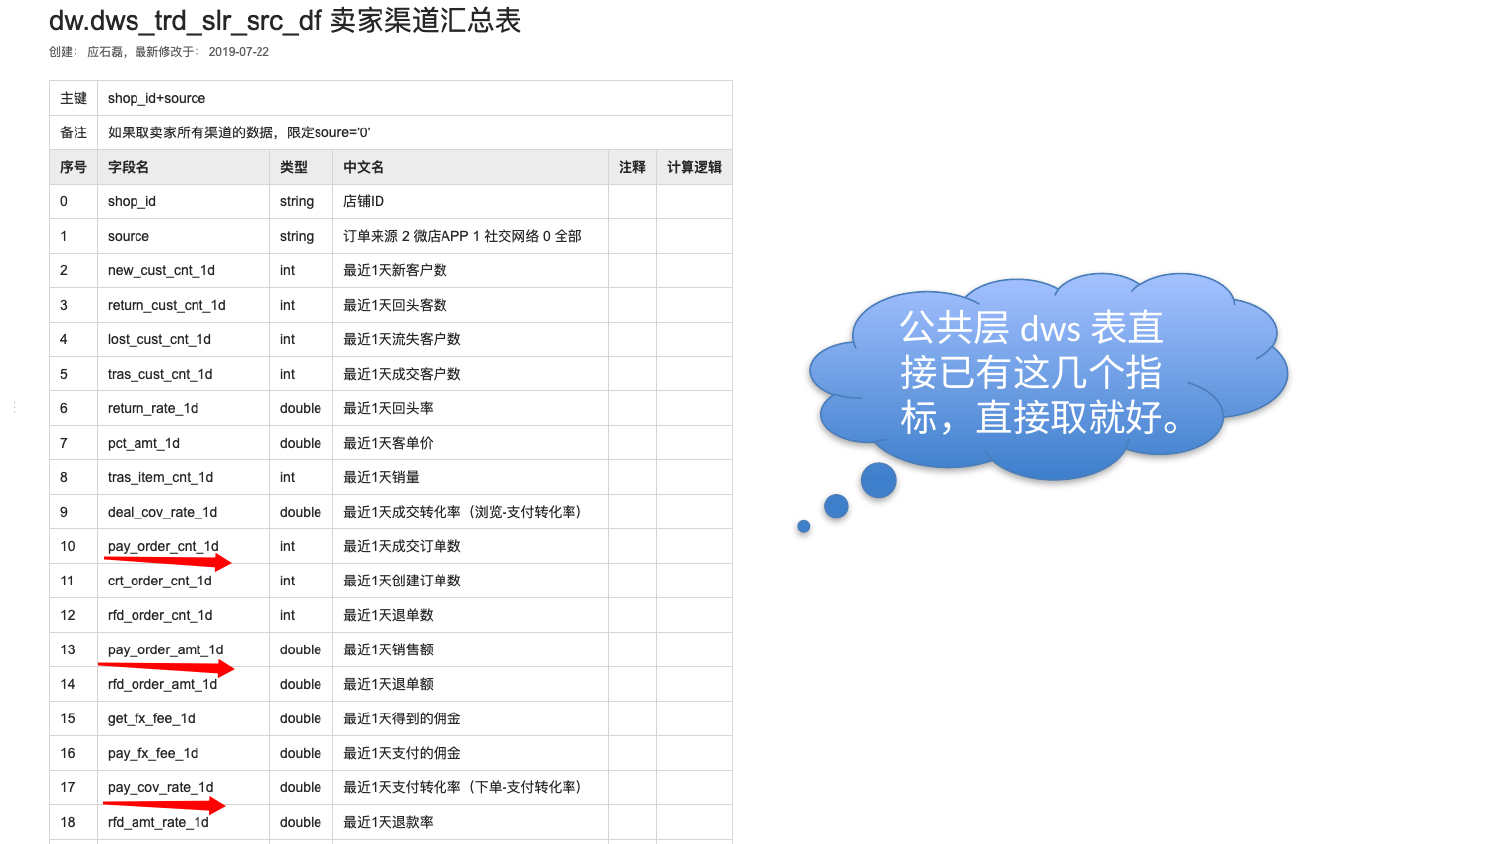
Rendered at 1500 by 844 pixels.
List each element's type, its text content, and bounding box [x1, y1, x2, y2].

text_box 公共层dws表直接已有这几个指标，直接取就好。 [809, 272, 1289, 481]
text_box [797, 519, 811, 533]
picture [14, 0, 749, 844]
text_box 公共层dws表直接已有这几个指标，直接取就好。 [860, 462, 897, 499]
text_box 公共层dws表直接已有这几个指标，直接取就好。 [824, 494, 849, 519]
